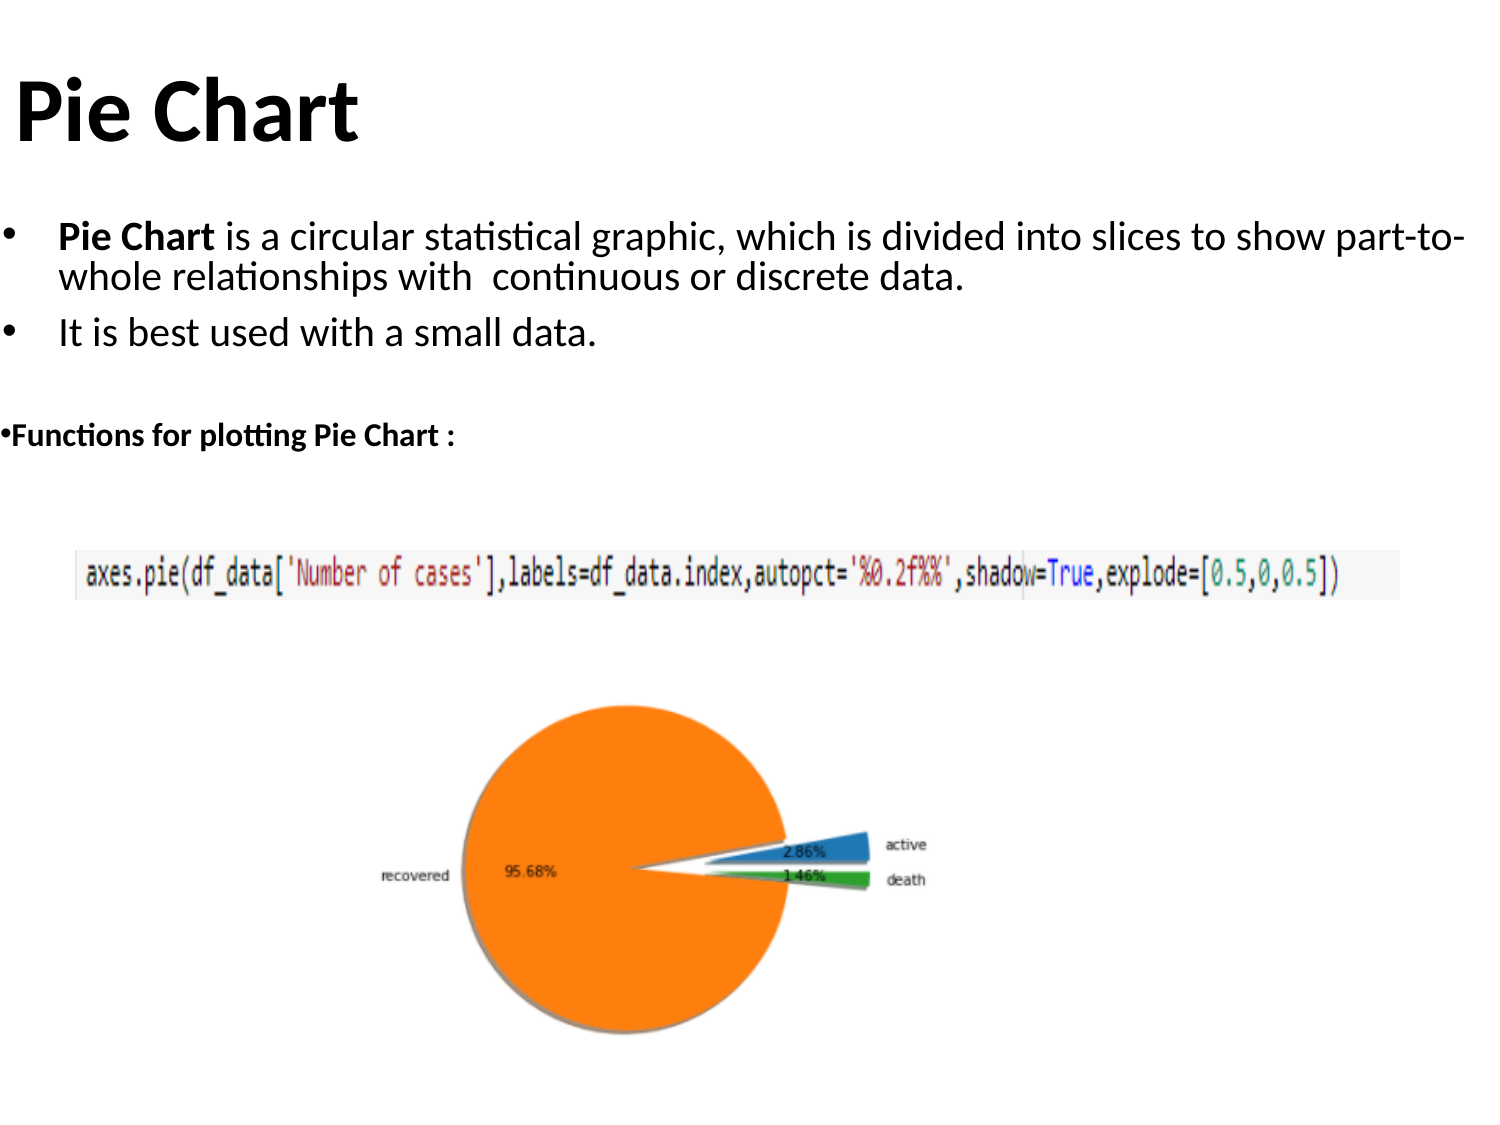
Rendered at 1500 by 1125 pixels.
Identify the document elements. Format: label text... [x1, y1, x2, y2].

list Pie Chart is a circular statistical graphic, which is divided into slices to show part-to-whole relationships with continuous or discrete data. It is best used with a small data. Functions for plotting Pie Chart : [0, 214, 1500, 857]
picture [349, 687, 1051, 1062]
picture [74, 550, 1401, 601]
title Pie Chart [0, 10, 1350, 199]
